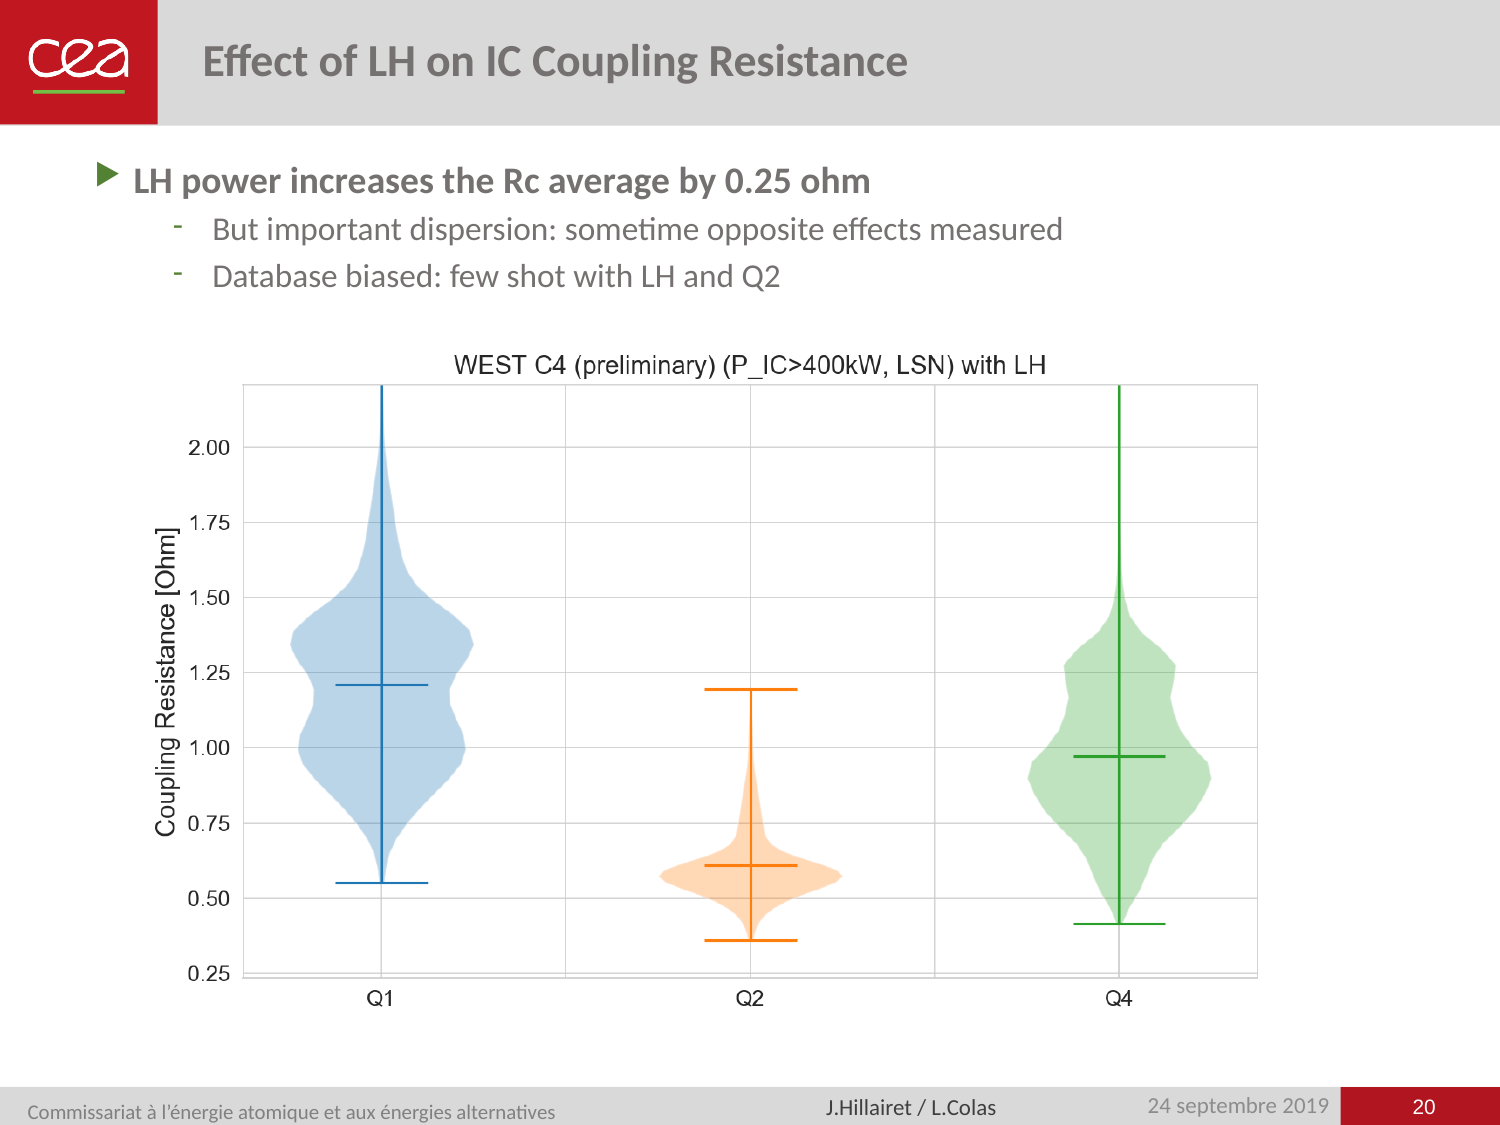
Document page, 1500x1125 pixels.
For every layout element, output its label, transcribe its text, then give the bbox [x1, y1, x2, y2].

slide_number 20 [1372, 1093, 1476, 1119]
text_box LH power increases the Rc average by 0.25 ohm But important dispersion: sometime opposite effects measured Database biased: few shot with LH and Q2 [79, 153, 1413, 427]
title Effect of LH on IC Coupling Resistance [181, 32, 1424, 94]
picture [27, 36, 129, 94]
picture [79, 290, 1388, 1075]
